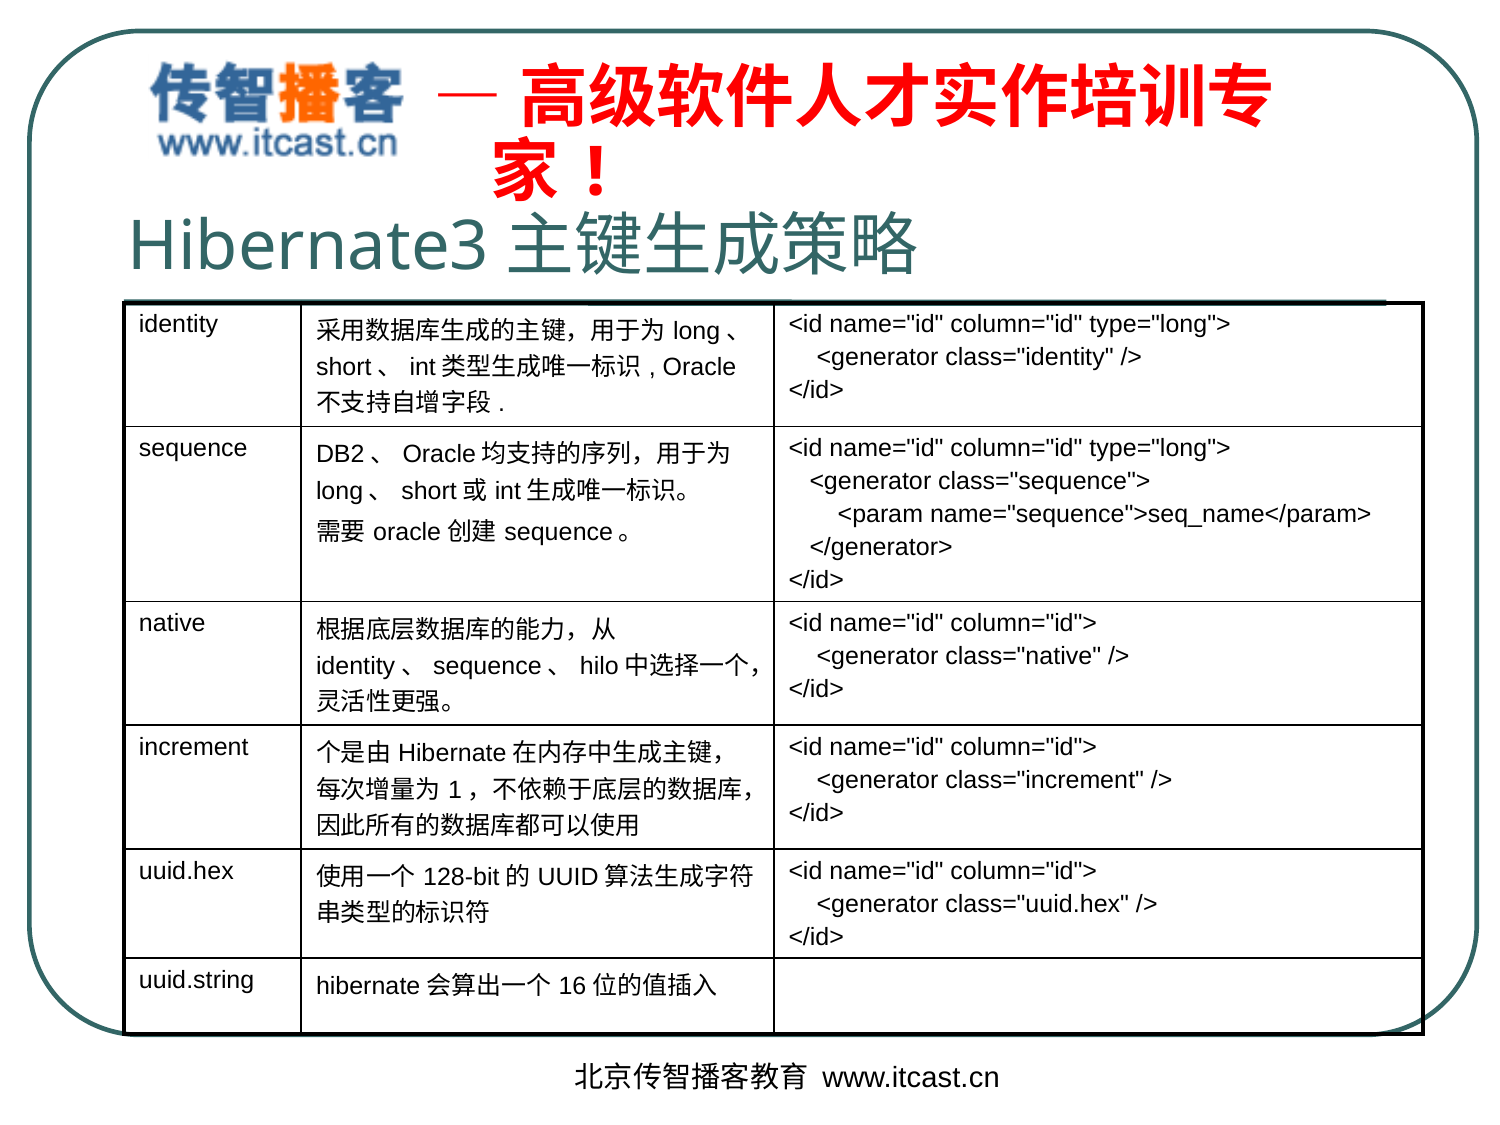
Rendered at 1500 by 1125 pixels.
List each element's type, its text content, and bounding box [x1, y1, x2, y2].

table_cell sequence [126, 427, 300, 601]
table_cell uuid.hex [126, 850, 300, 957]
table_cell <id name="id" column="id"> <generator class="increment" /> </id> [775, 726, 1421, 848]
table_cell hibernate会算出一个16位的值插入 [302, 959, 773, 1032]
table_cell native [126, 602, 300, 724]
table_cell <id name="id" column="id"> <generator class="uuid.hex" /> </id> [775, 850, 1421, 957]
table_cell 使用一个128-bit的UUID算法生成字符串类型的标识符 [302, 850, 773, 957]
table_header identity [126, 305, 300, 426]
title Hibernate3主键生成策略 [111, 54, 1375, 292]
table_header 采用数据库生成的主键，用于为long、short、int类型生成唯一标识, Oracle 不支持自增字段. [302, 305, 773, 426]
table_cell increment [126, 726, 300, 848]
table_cell 根据底层数据库的能力，从identity、sequence、hilo中选择一个，灵活性更强。 [302, 602, 773, 724]
table_cell [775, 959, 1421, 1032]
table_cell 个是由Hibernate在内存中生成主键，每次增量为1，不依赖于底层的数据库，因此所有的数据库都可以使用 [302, 726, 773, 848]
table_cell uuid.string [126, 959, 300, 1032]
footer 北京传智播客教育 www.itcast.cn [549, 1050, 1026, 1125]
table_header <id name="id" column="id" type="long"> <generator class="identity" /> </id> [775, 305, 1421, 426]
table_cell <id name="id" column="id"> <generator class="native" /> </id> [775, 602, 1421, 724]
table_cell DB2、Oracle均支持的序列，用于为long、short或int生成唯一标识。 需要oracle创建sequence。 [302, 427, 773, 601]
table_cell <id name="id" column="id" type="long"> <generator class="sequence"> <param name="sequence">seq_name</param> </generator> </id> [775, 427, 1421, 601]
